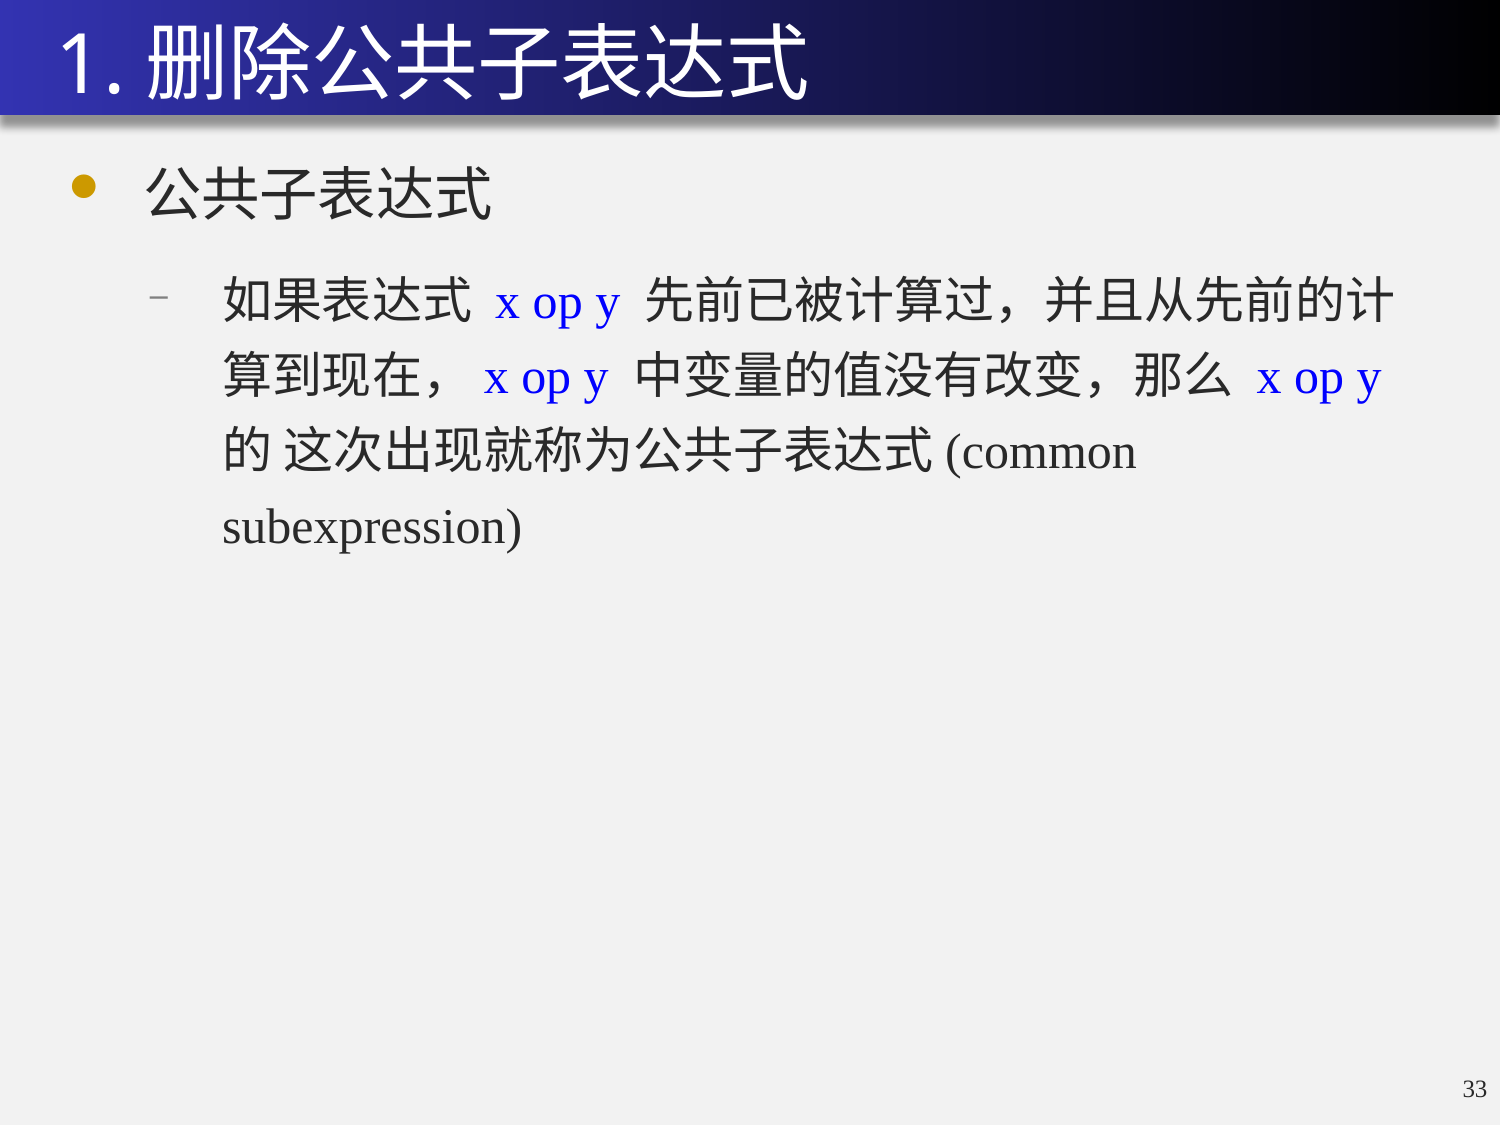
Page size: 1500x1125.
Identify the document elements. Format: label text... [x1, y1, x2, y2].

text_box 1.删除公共子表达式 [53, 8, 1141, 111]
text_box 如果表达式 x op y 先前已被计算过，并且从先前的计 算到现在，x op y 中变量的值没有改变，那么 x op y 的 这次出现就称为公共子表达式(common subexpression) [74, 251, 1413, 554]
text_box 公共子表达式 [66, 149, 550, 227]
slide_number 32 [1431, 1077, 1500, 1103]
